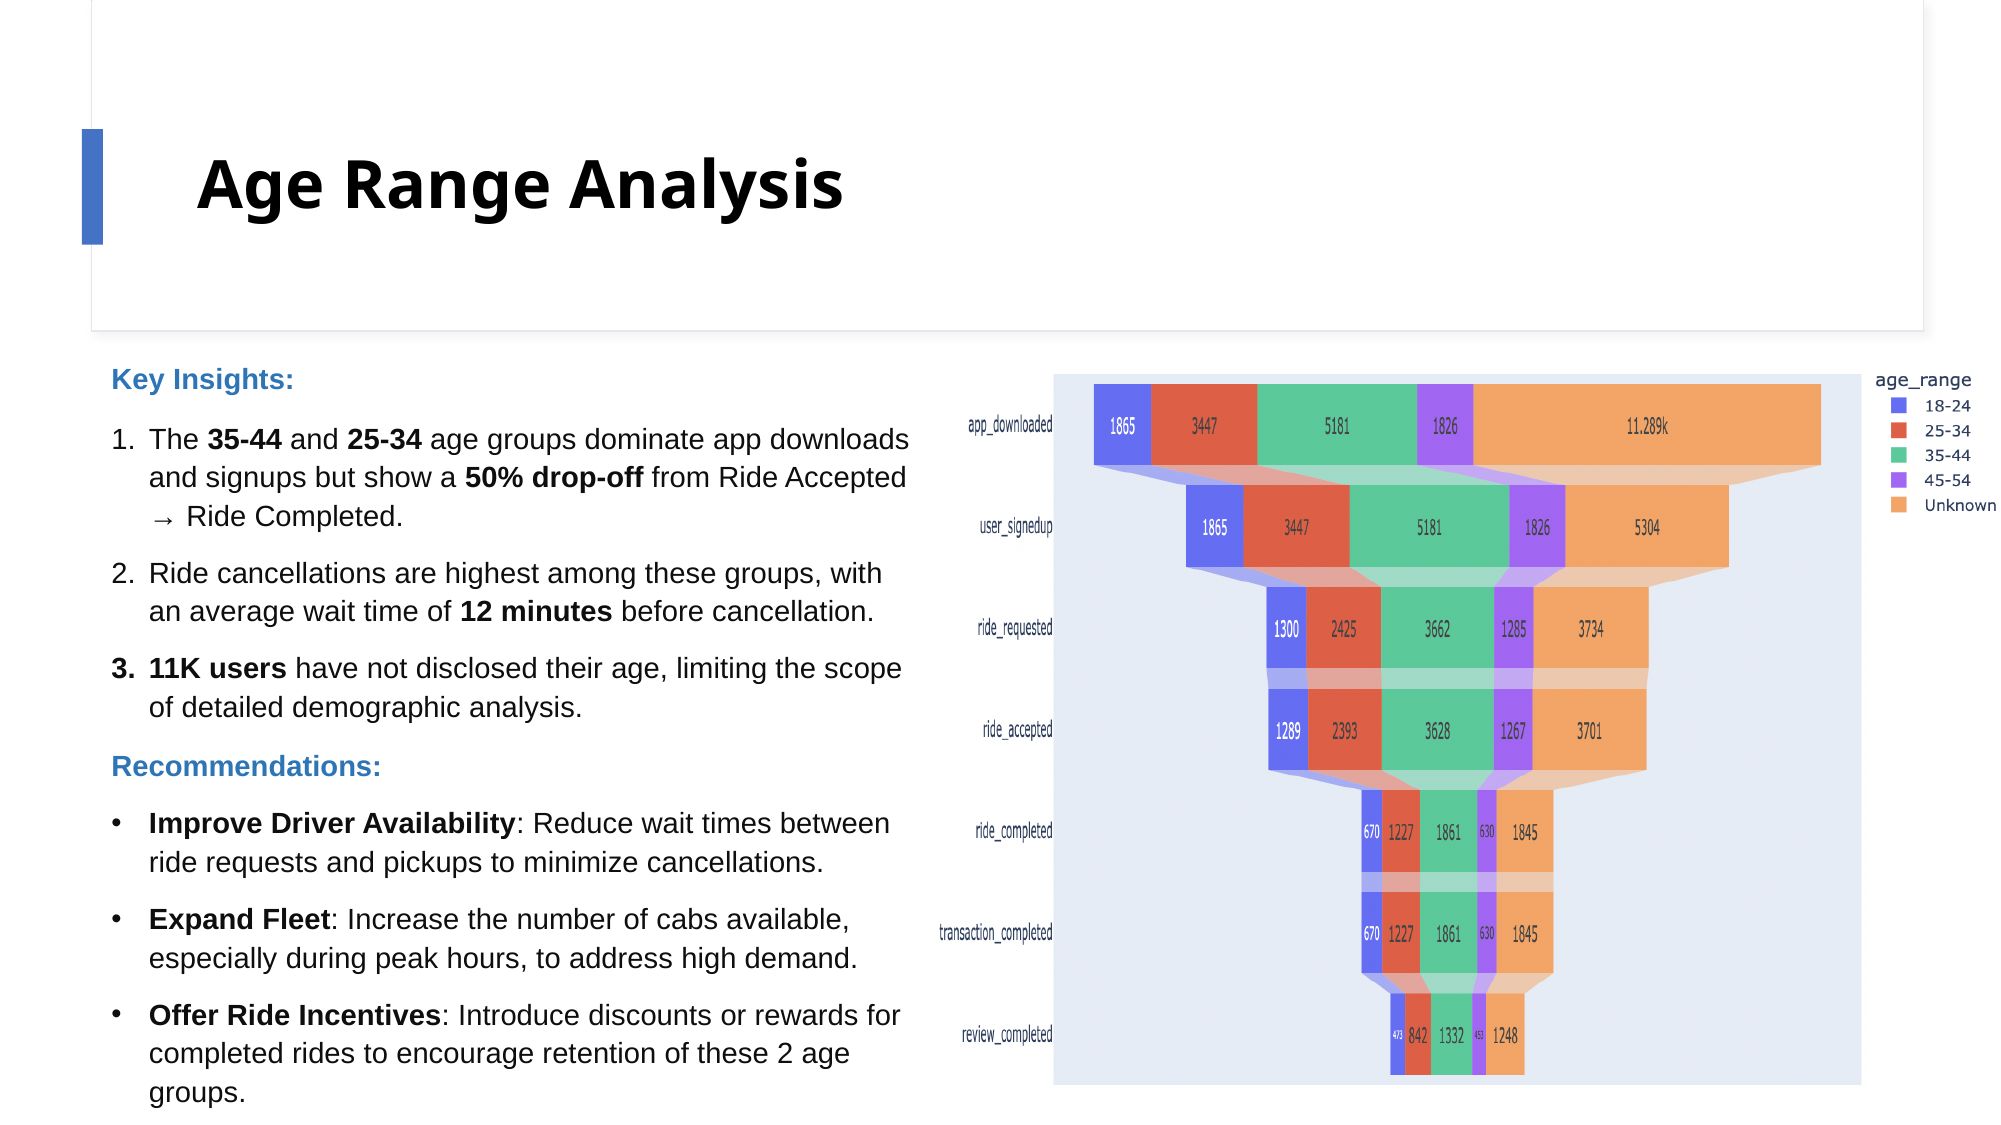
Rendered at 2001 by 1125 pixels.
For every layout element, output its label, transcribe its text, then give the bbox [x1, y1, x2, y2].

list Key Insights: The 35-44 and 25-34 age groups dominate app downloads and signups but show a 50% drop-off from Ride Accepted → Ride Completed. Ride cancellations are highest among these groups, with an average wait time of 12 minutes before cancellation. 11K users have not disclosed their age, limiting the scope of detailed demographic analysis. Recommendations: Improve Driver Availability: Reduce wait times between ride requests and pickups to minimize cancellations. Expand Fleet: Increase the number of cabs available, especially during peak hours, to address high demand. Offer Ride Incentives: Introduce discounts or rewards for completed rides to encourage retention of these 2 age groups. [96, 349, 927, 1091]
title Age Range Analysis [183, 90, 1851, 284]
picture [926, 363, 2000, 1091]
